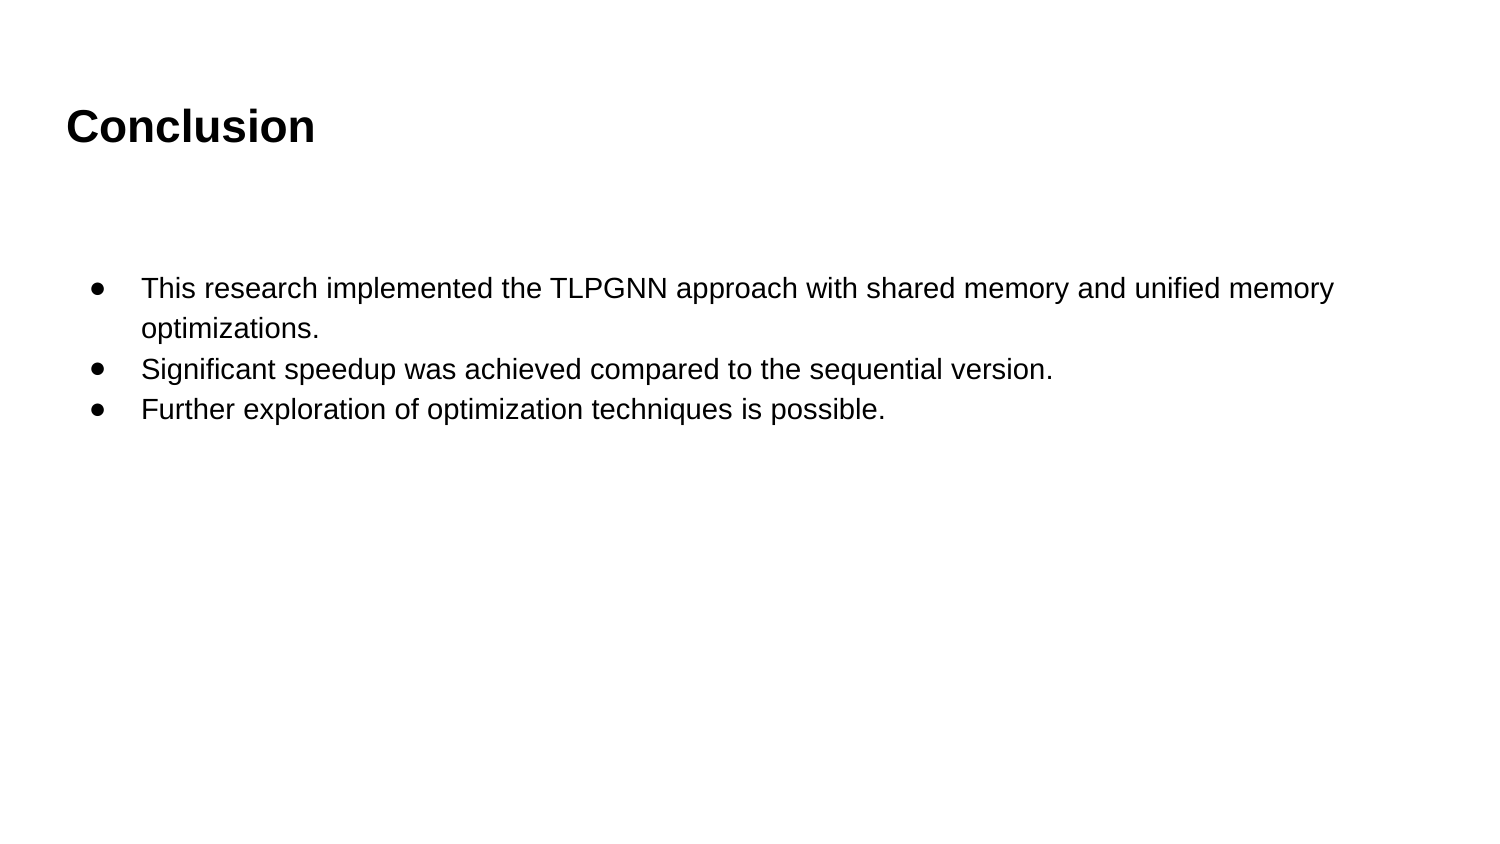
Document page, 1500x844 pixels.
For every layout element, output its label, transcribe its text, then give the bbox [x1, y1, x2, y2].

title Conclusion [51, 72, 1449, 167]
list This research implemented the TLPGNN approach with shared memory and unified memory optimizations. Significant speedup was achieved compared to the sequential version. Further exploration of optimization techniques is possible. [51, 189, 1449, 750]
